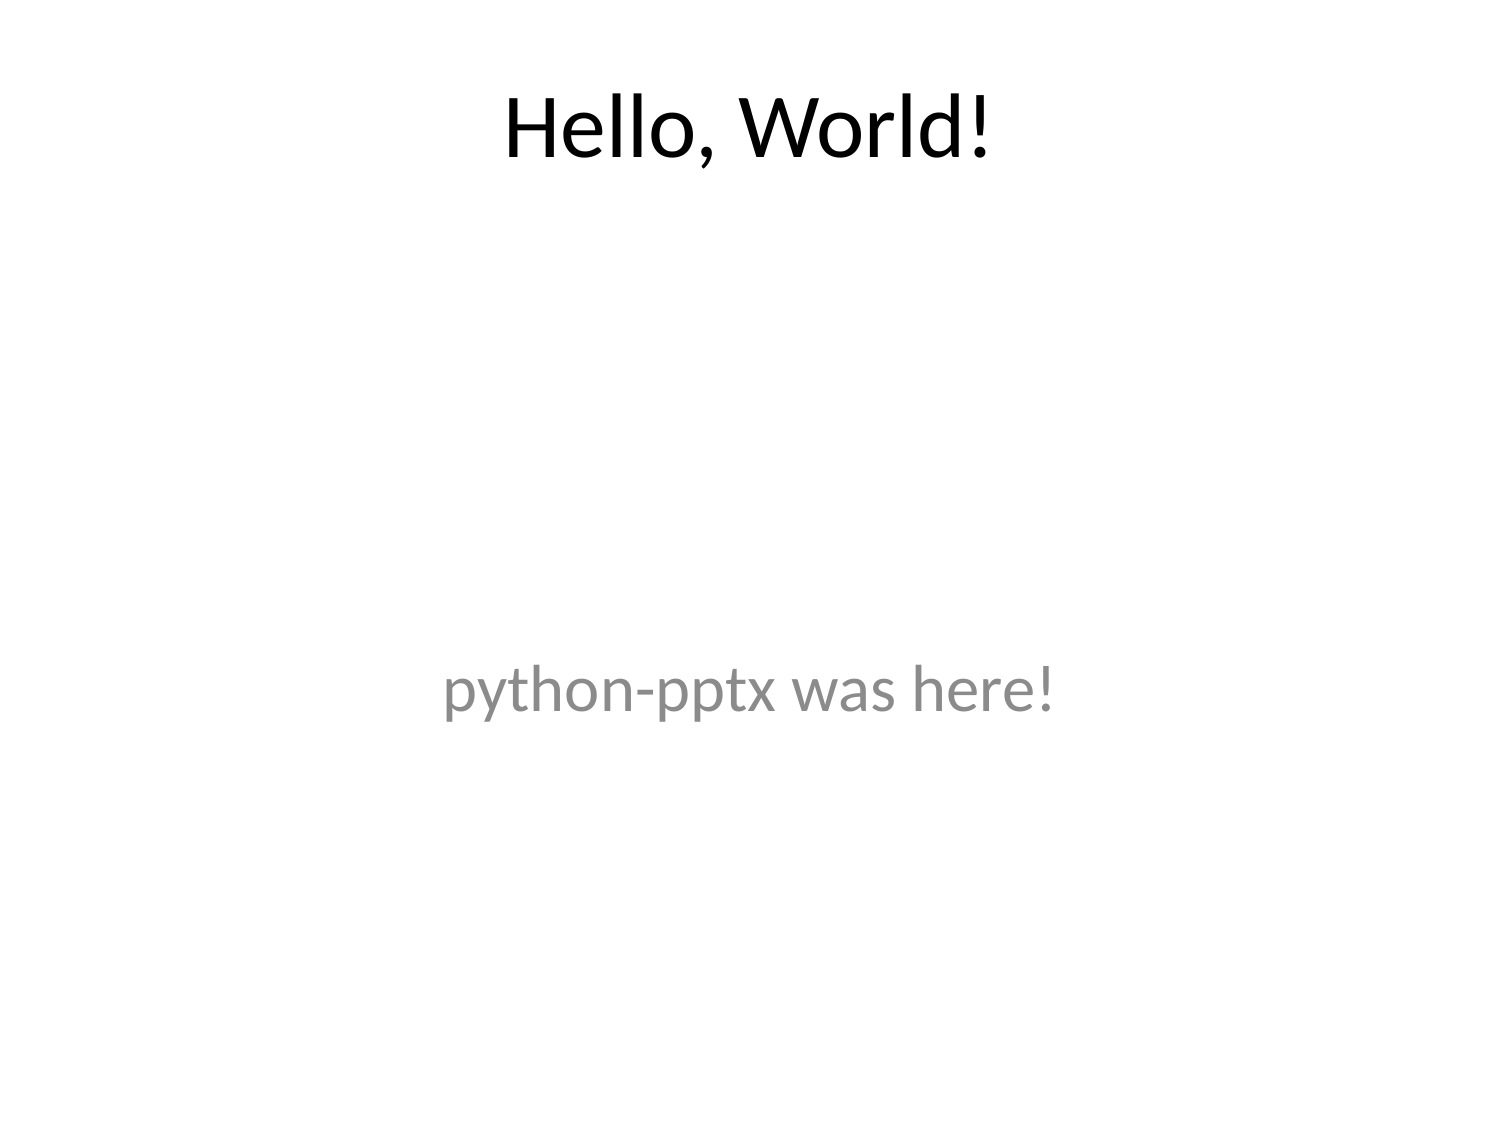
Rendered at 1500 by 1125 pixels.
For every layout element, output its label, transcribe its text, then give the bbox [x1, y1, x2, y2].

subtitle python-pptx was here! [225, 637, 1275, 925]
title Hello, World! [112, 0, 1388, 242]
